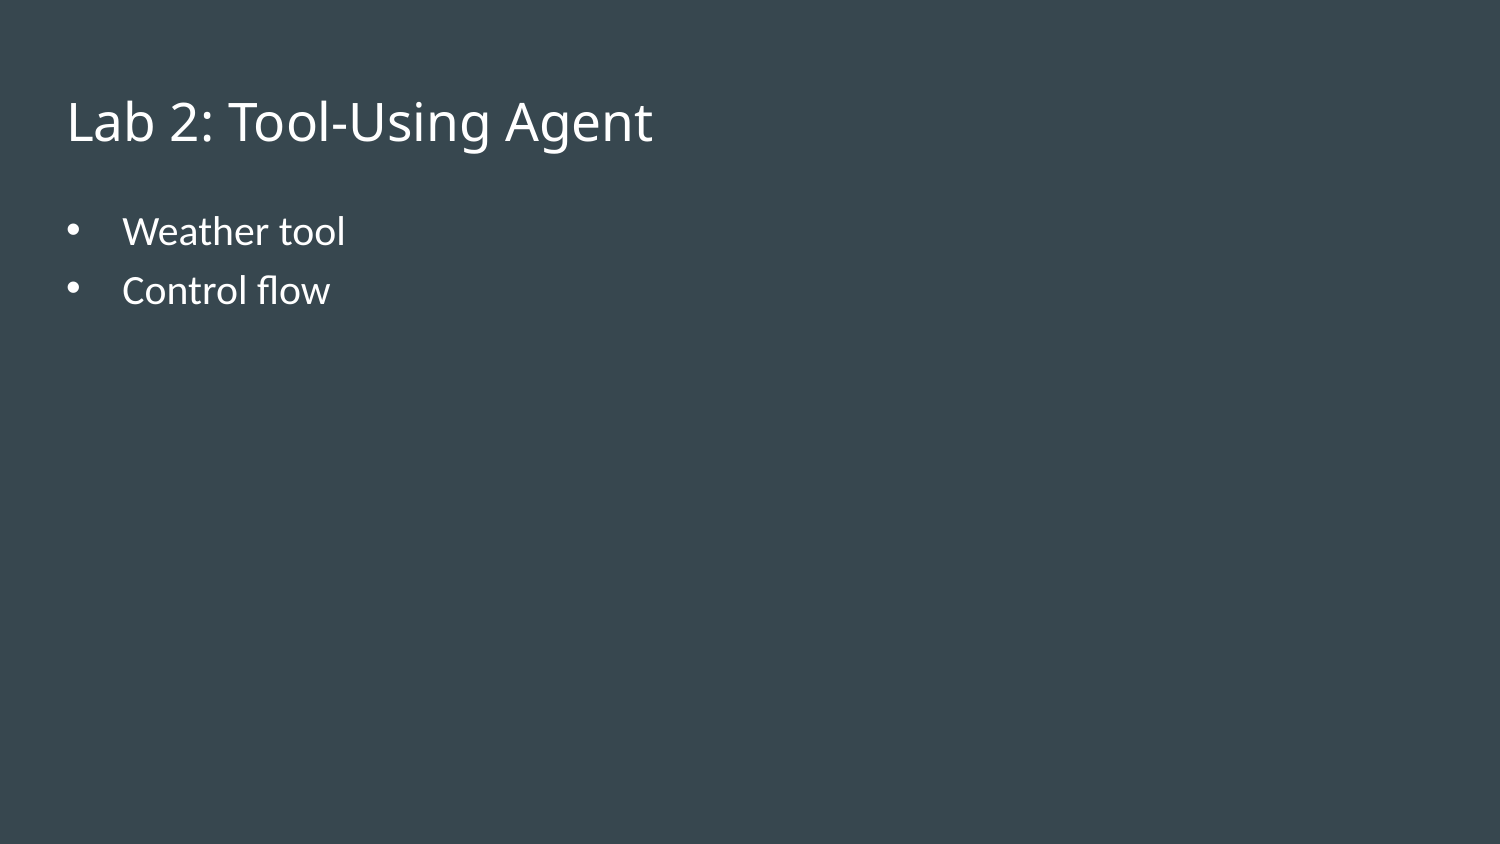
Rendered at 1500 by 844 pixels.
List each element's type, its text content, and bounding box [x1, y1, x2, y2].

list Weather tool Control flow [51, 189, 1449, 750]
title Lab 2: Tool-Using Agent [51, 72, 1449, 167]
